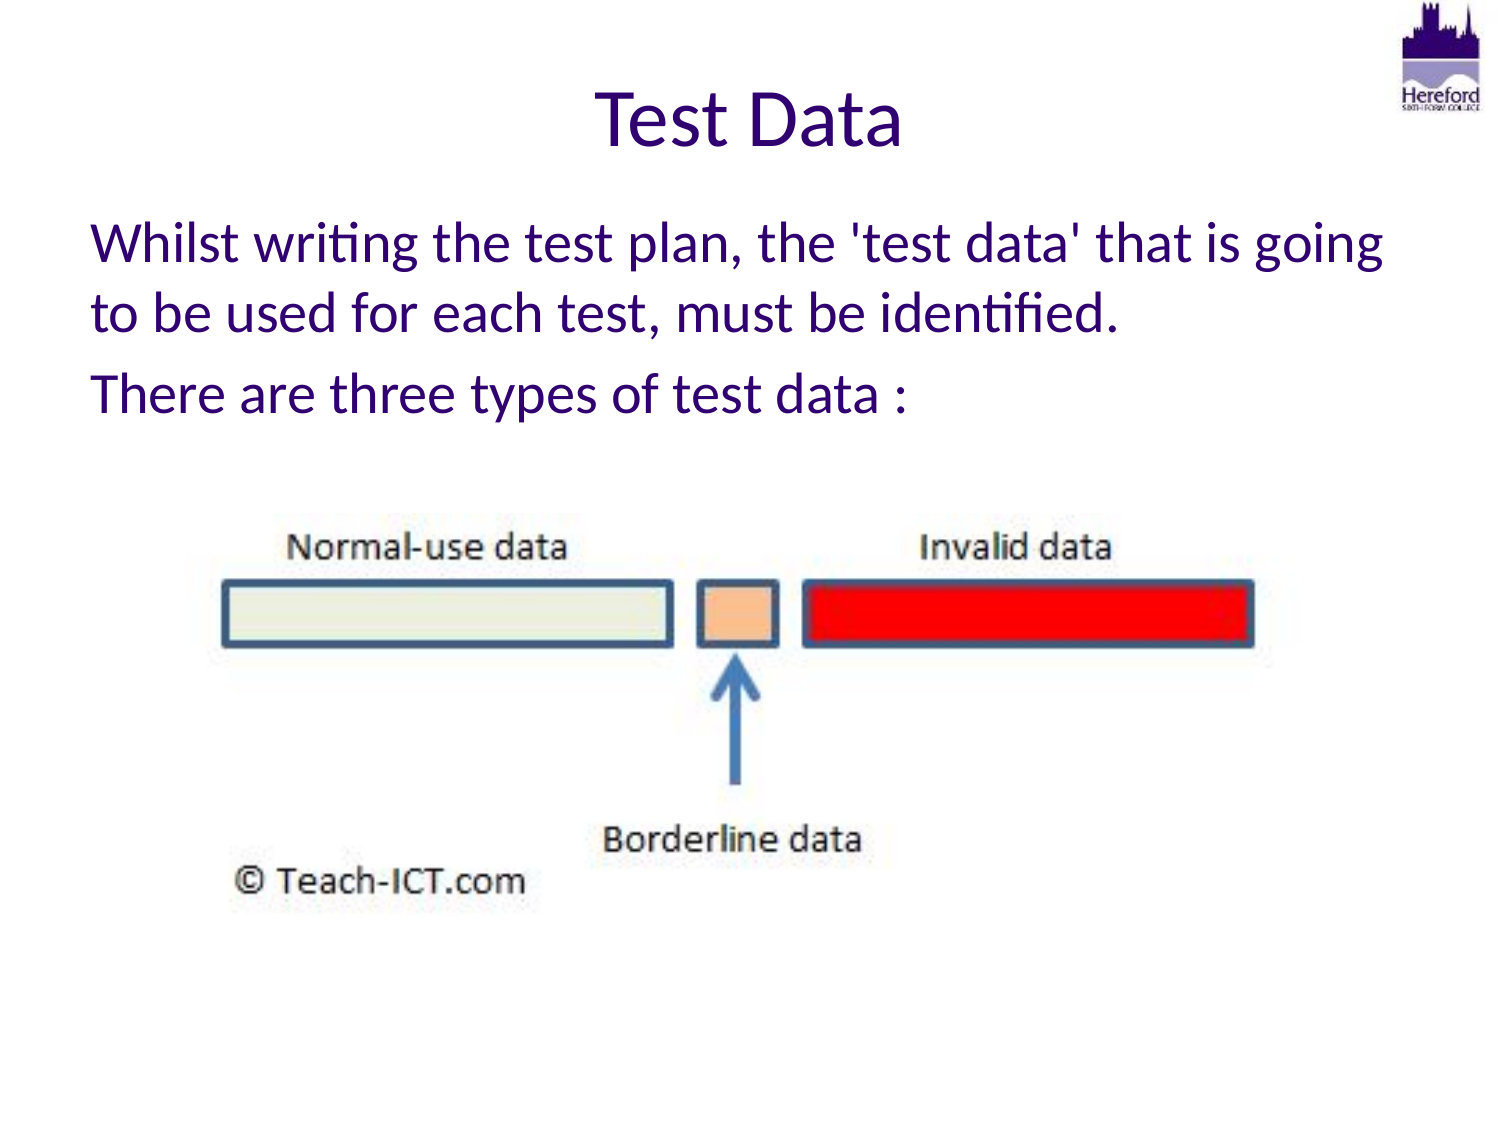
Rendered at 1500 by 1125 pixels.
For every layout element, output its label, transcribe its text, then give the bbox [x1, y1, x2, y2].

picture [1384, 0, 1499, 114]
title Test Data [75, 45, 1425, 182]
list Whilst writing the test plan, the 'test data' that is going to be used for each test, must be identified. There are three types of test data : [75, 196, 1425, 1125]
picture [186, 513, 1314, 925]
